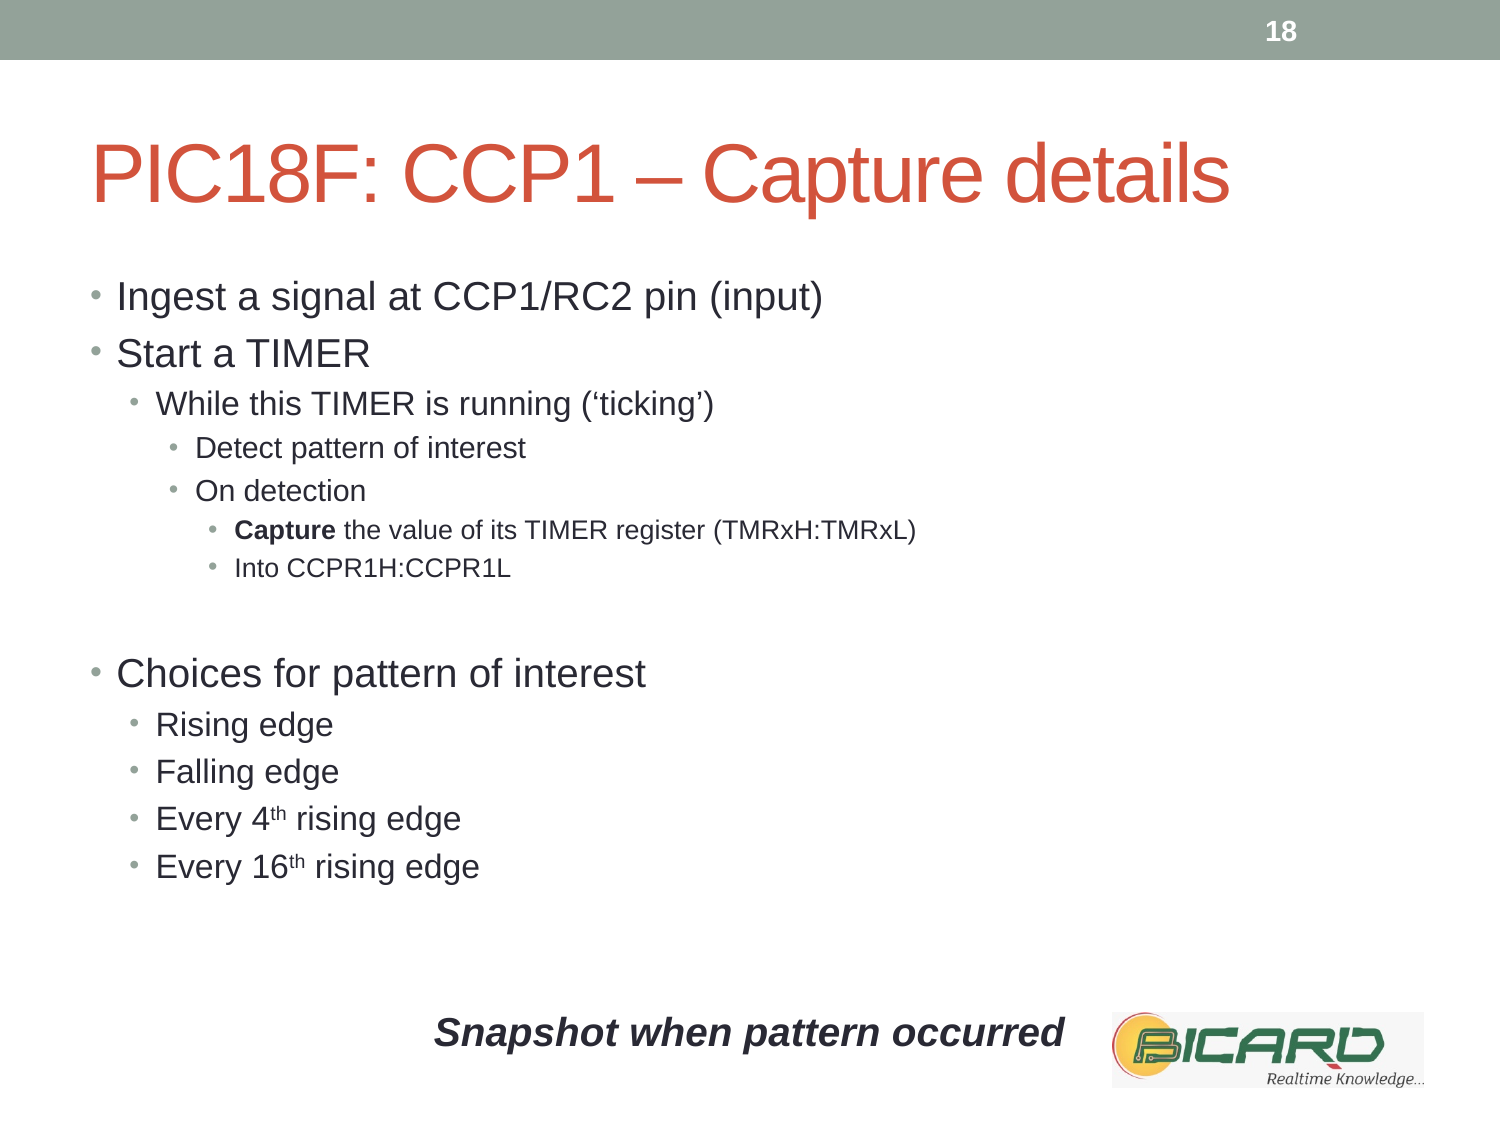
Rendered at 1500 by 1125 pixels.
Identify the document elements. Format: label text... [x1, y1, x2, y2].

title PIC18F: CCP1 – Capture details [75, 87, 1425, 250]
picture [1112, 1063, 1424, 1088]
list Ingest a signal at CCP1/RC2 pin (input) Start a TIMER While this TIMER is running (‘ticking’) Detect pattern of interest On detection Capture the value of its TIMER register (TMRxH:TMRxL) Into CCPR1H:CCPR1L Choices for pattern of interest Rising edge Falling edge Every 4th rising edge Every 16th rising edge Snapshot when pattern occurred [75, 262, 1425, 1063]
slide_number 18 [1250, 3, 1425, 57]
